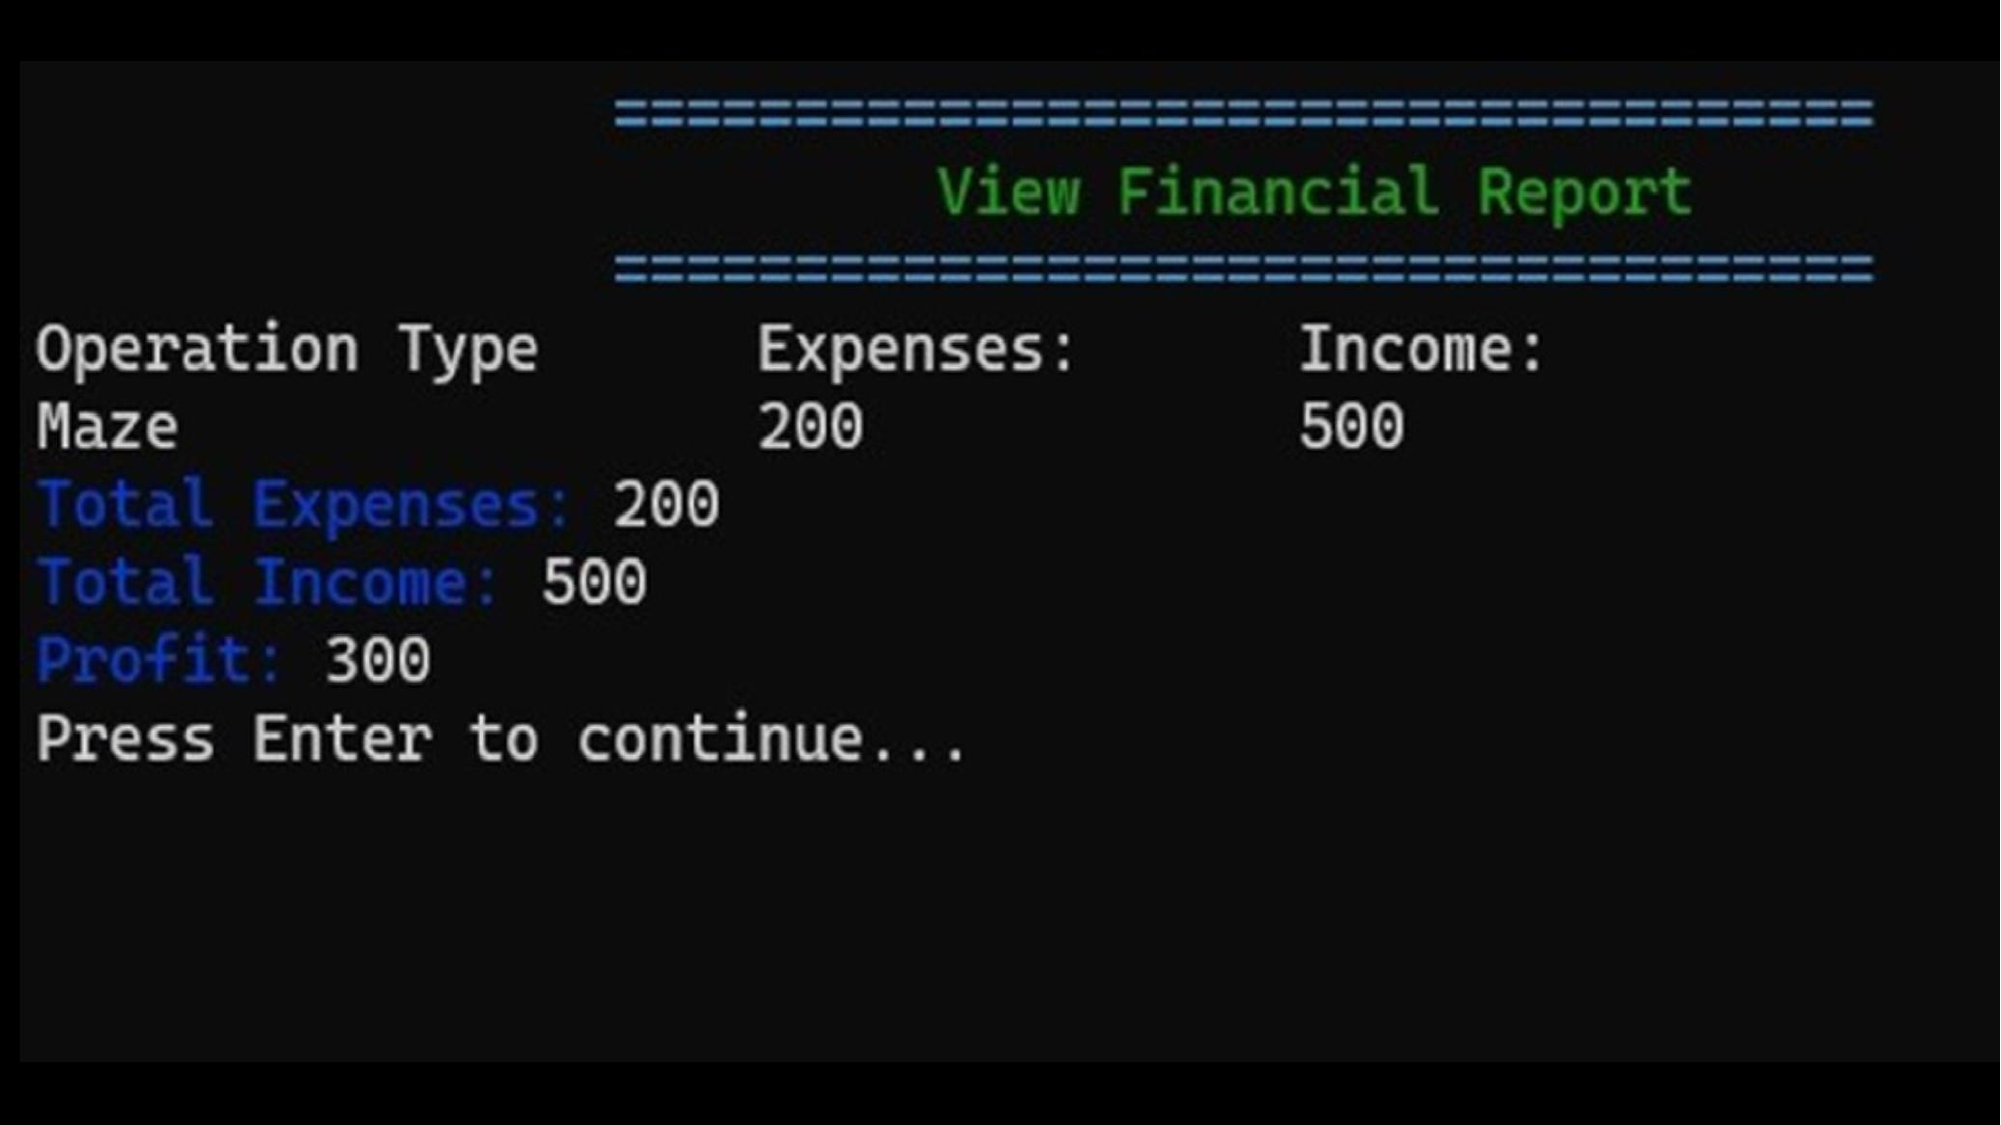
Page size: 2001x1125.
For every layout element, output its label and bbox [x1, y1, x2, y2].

list [0, 0, 2000, 1125]
